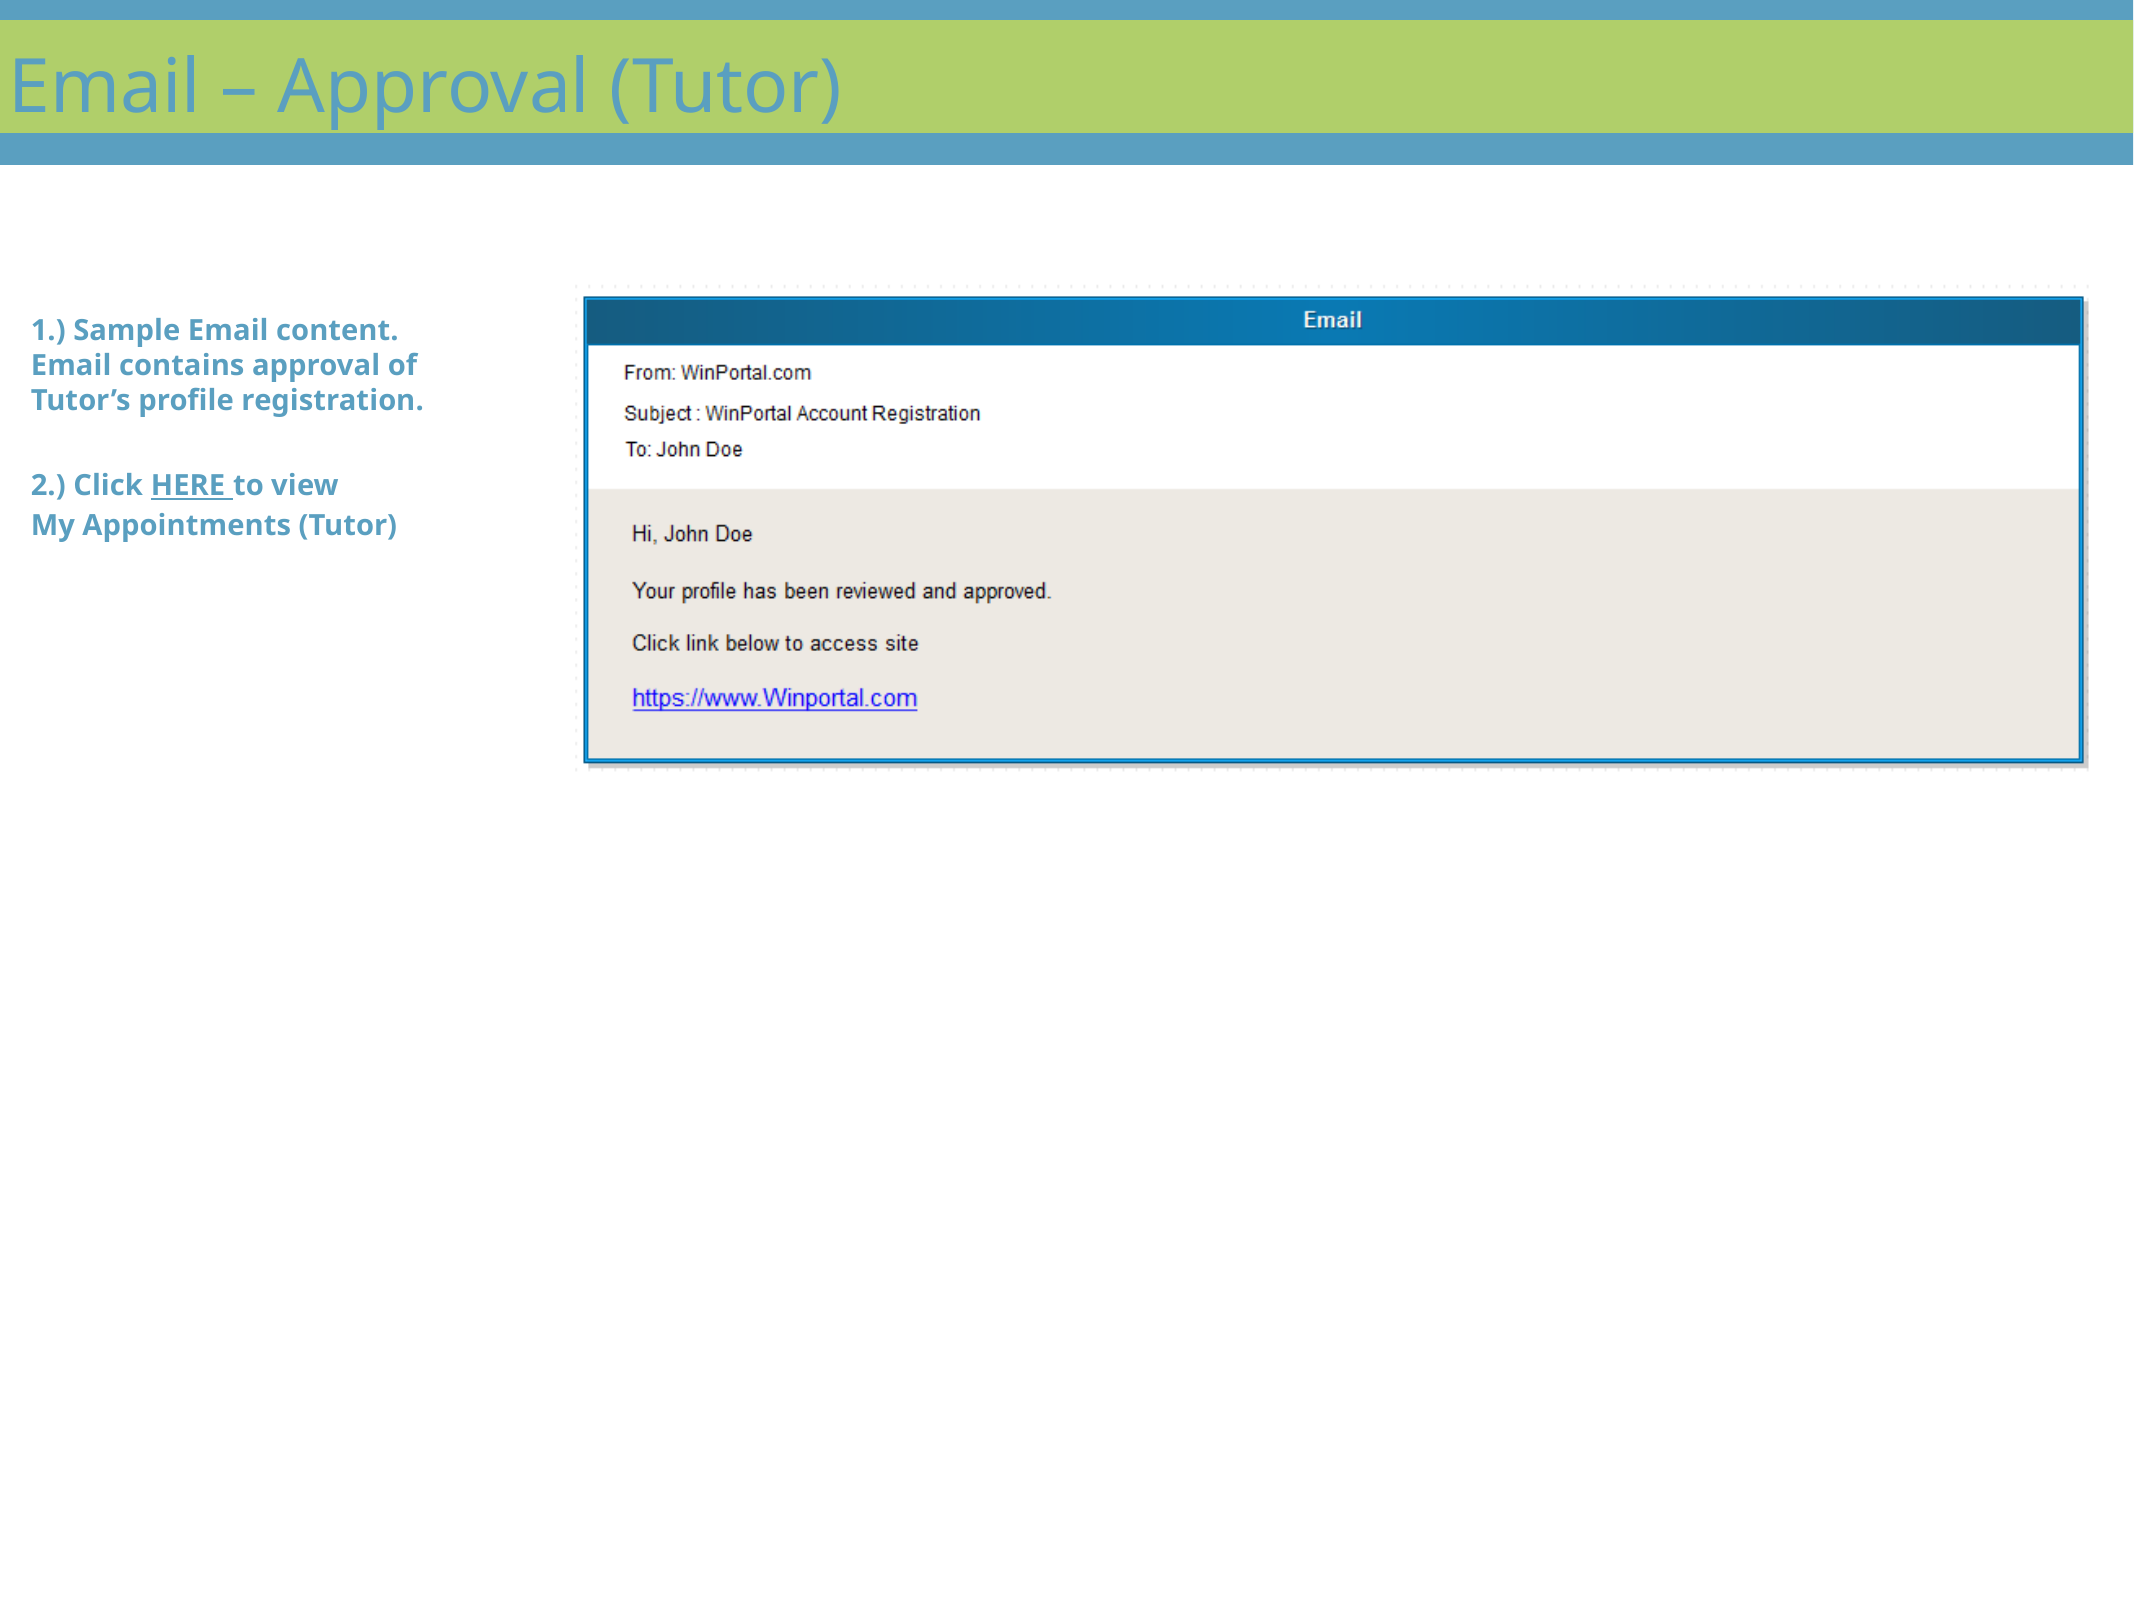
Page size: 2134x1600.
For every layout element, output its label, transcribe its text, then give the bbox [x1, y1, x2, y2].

text_box Email – Approval (Tutor) [0, 28, 1699, 136]
picture [574, 282, 2097, 775]
text_box 1.) Sample Email content. Email contains approval of Tutor’s profile registration. [22, 303, 520, 425]
text_box [0, 20, 2134, 133]
text_box [0, 133, 2134, 165]
text_box 2.) Click HERE to view My Appointments (Tutor) [22, 458, 520, 550]
text_box [0, 0, 2134, 20]
